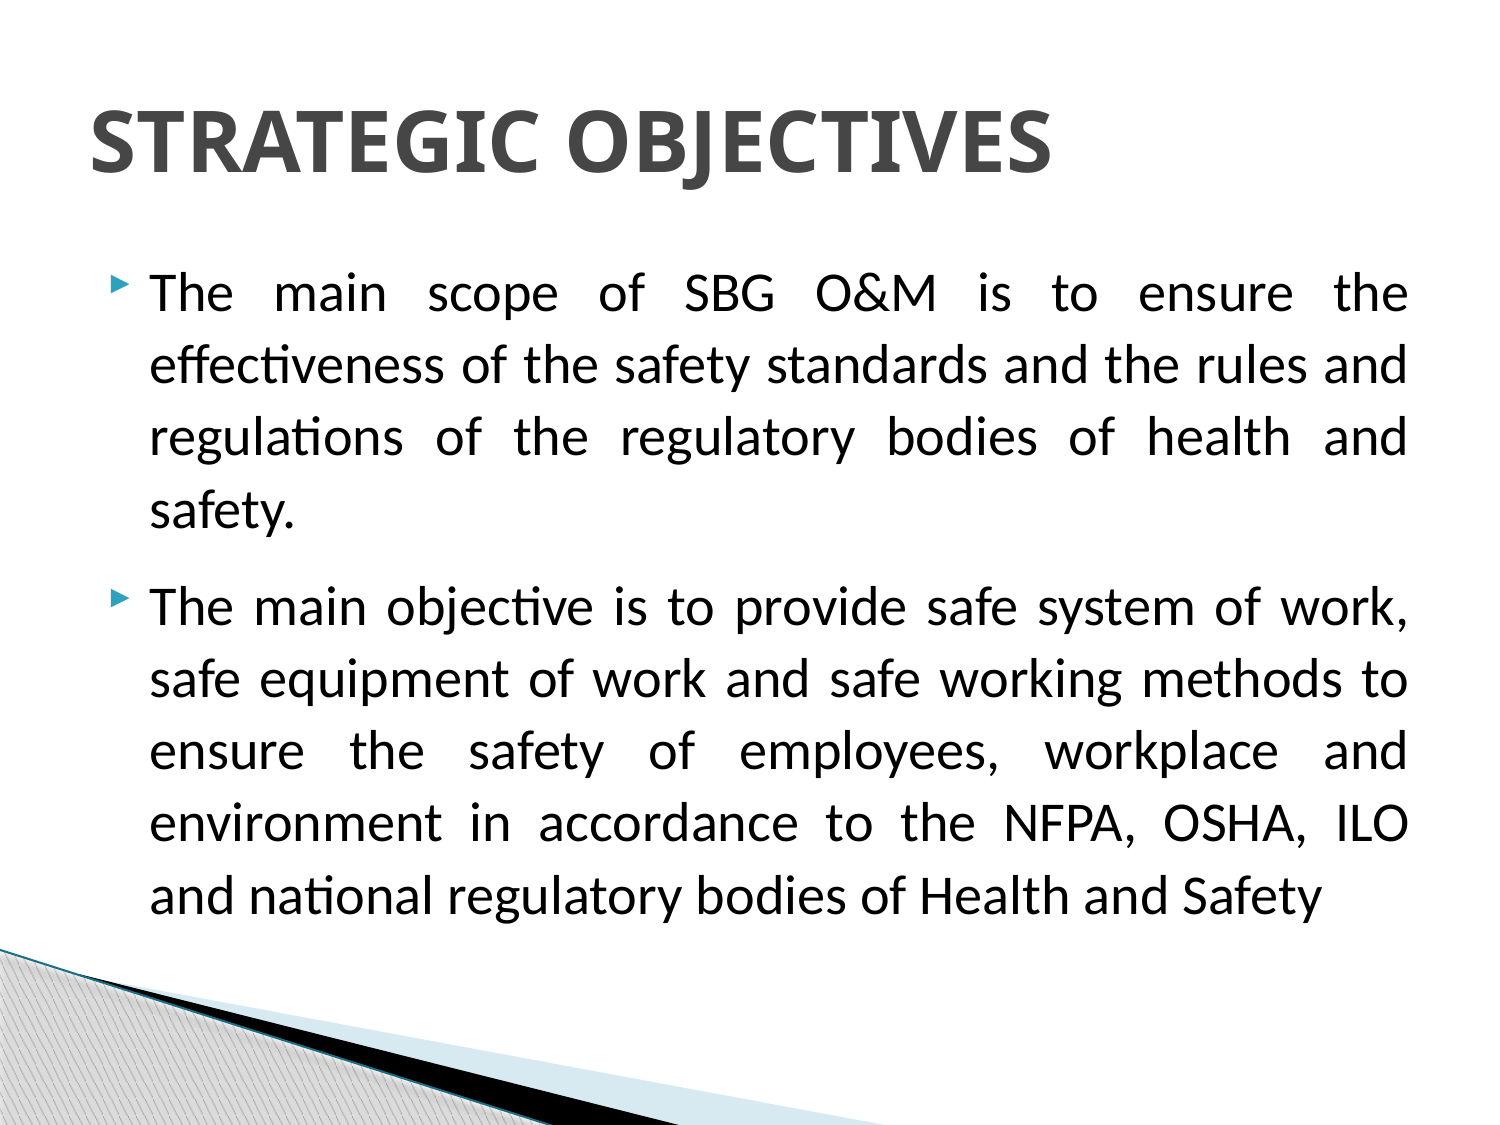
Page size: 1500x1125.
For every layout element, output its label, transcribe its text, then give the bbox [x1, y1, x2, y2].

list The main scope of SBG O&M is to ensure the effectiveness of the safety standards and the rules and regulations of the regulatory bodies of health and safety. The main objective is to provide safe system of work, safe equipment of work and safe working methods to ensure the safety of employees, workplace and environment in accordance to the NFPA, OSHA, ILO and national regulatory bodies of Health and Safety [75, 243, 1425, 986]
title STRATEGIC OBJECTIVES [75, 45, 1425, 233]
